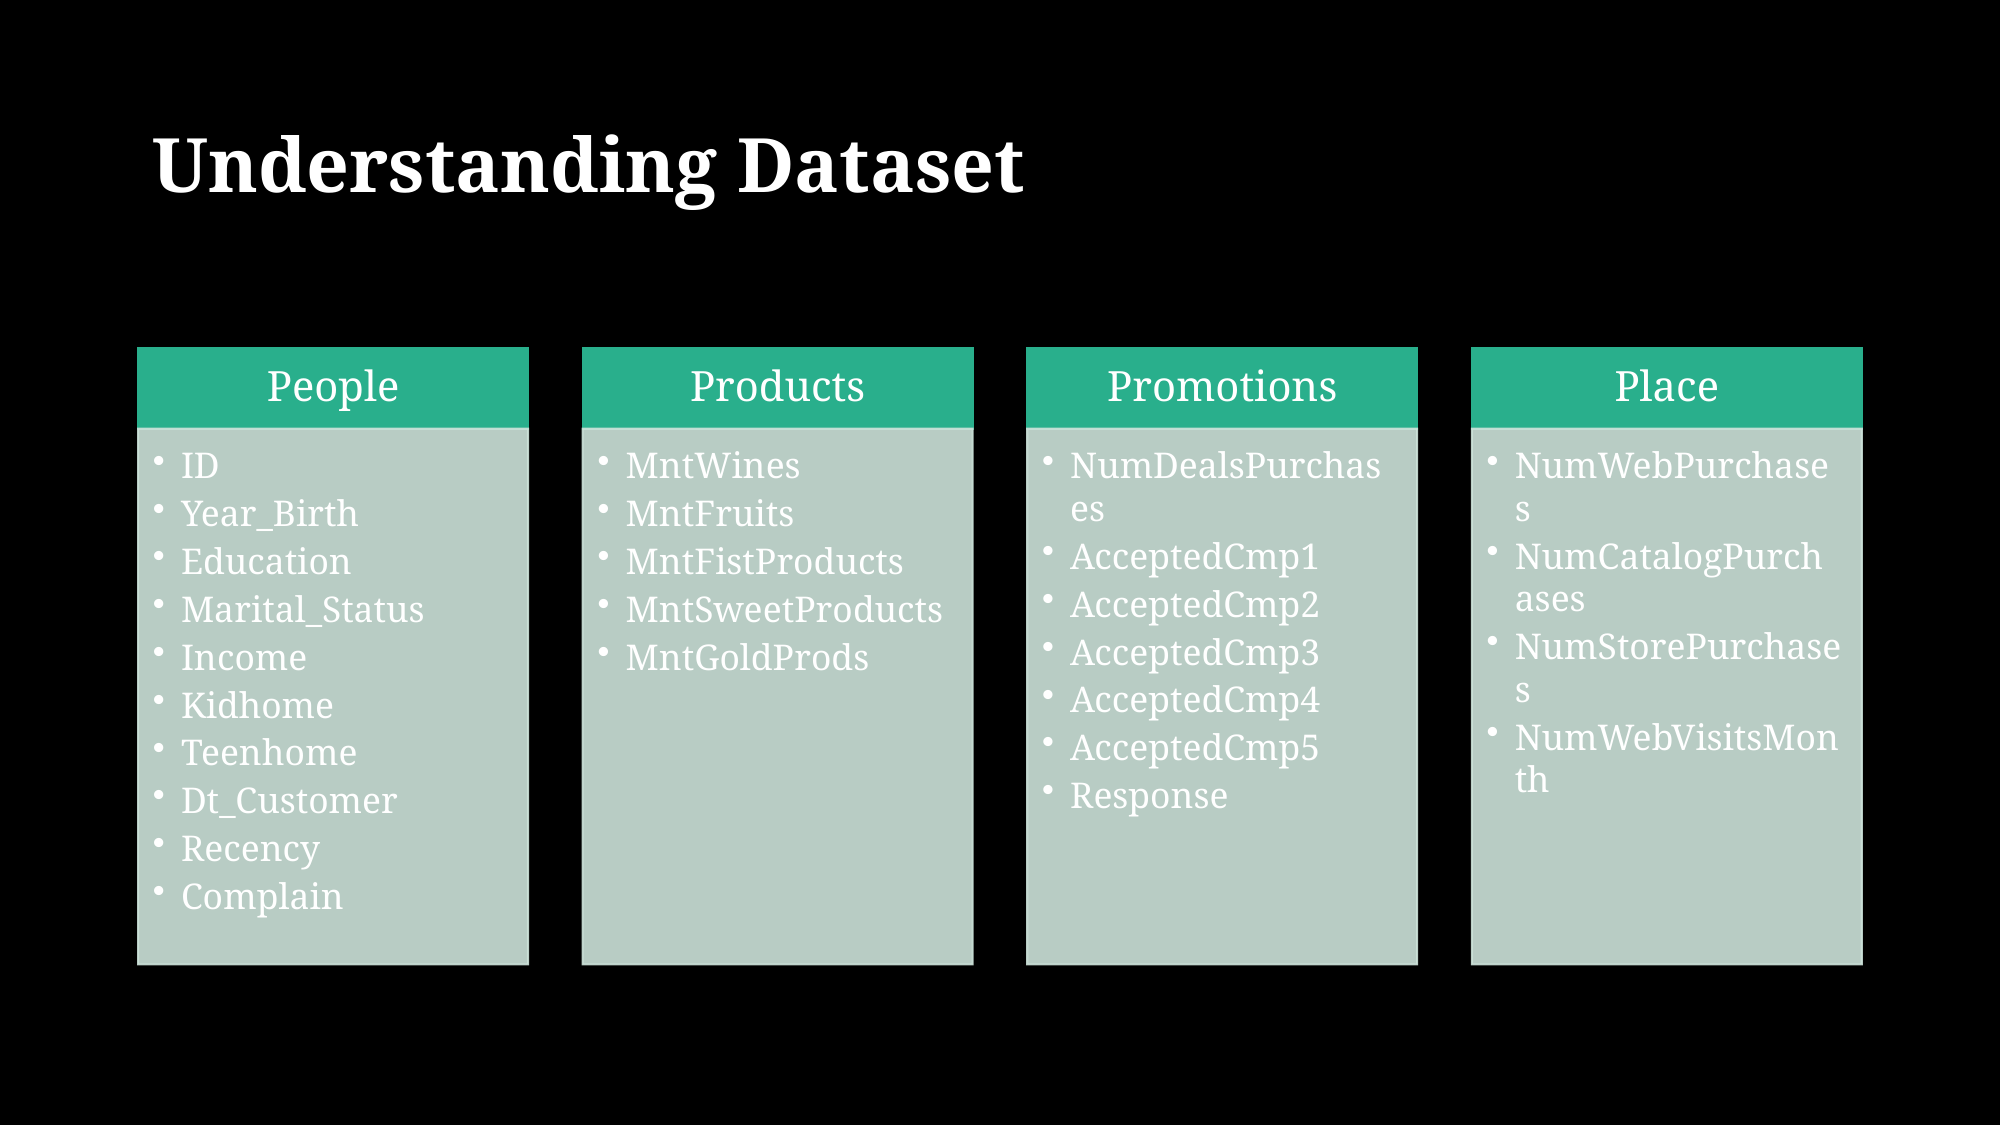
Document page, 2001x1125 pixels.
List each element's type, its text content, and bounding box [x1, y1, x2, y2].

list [137, 299, 1863, 1014]
title Understanding Dataset [137, 59, 1863, 278]
